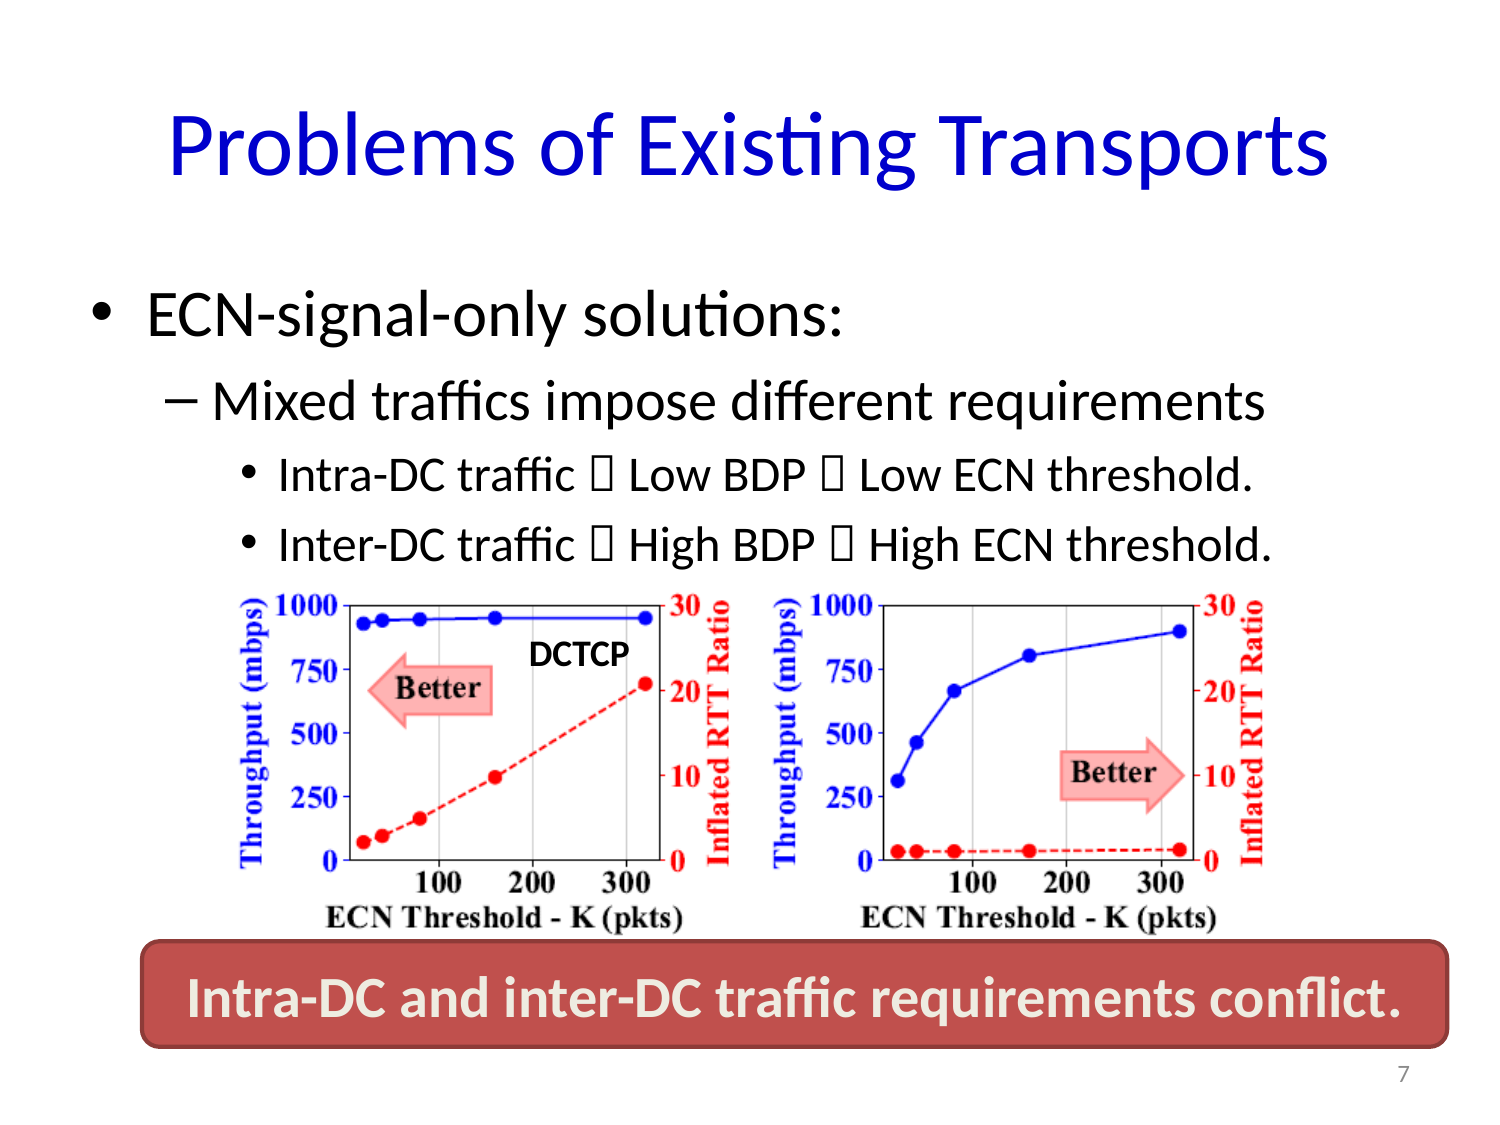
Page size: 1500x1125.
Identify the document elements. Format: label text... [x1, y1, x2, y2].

text_box Intra-DC and inter-DC traffic requirements conflict. [139, 939, 1450, 1049]
list ECN-signal-only solutions: Mixed traffics impose different requirements Intra-DC traffic  Low BDP  Low ECN threshold. Inter-DC traffic  High BDP  High ECN threshold. [75, 262, 1500, 1103]
title Problems of Existing Transports [75, 45, 1425, 233]
slide_number 7 [1074, 1049, 1425, 1103]
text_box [223, 584, 1276, 1008]
